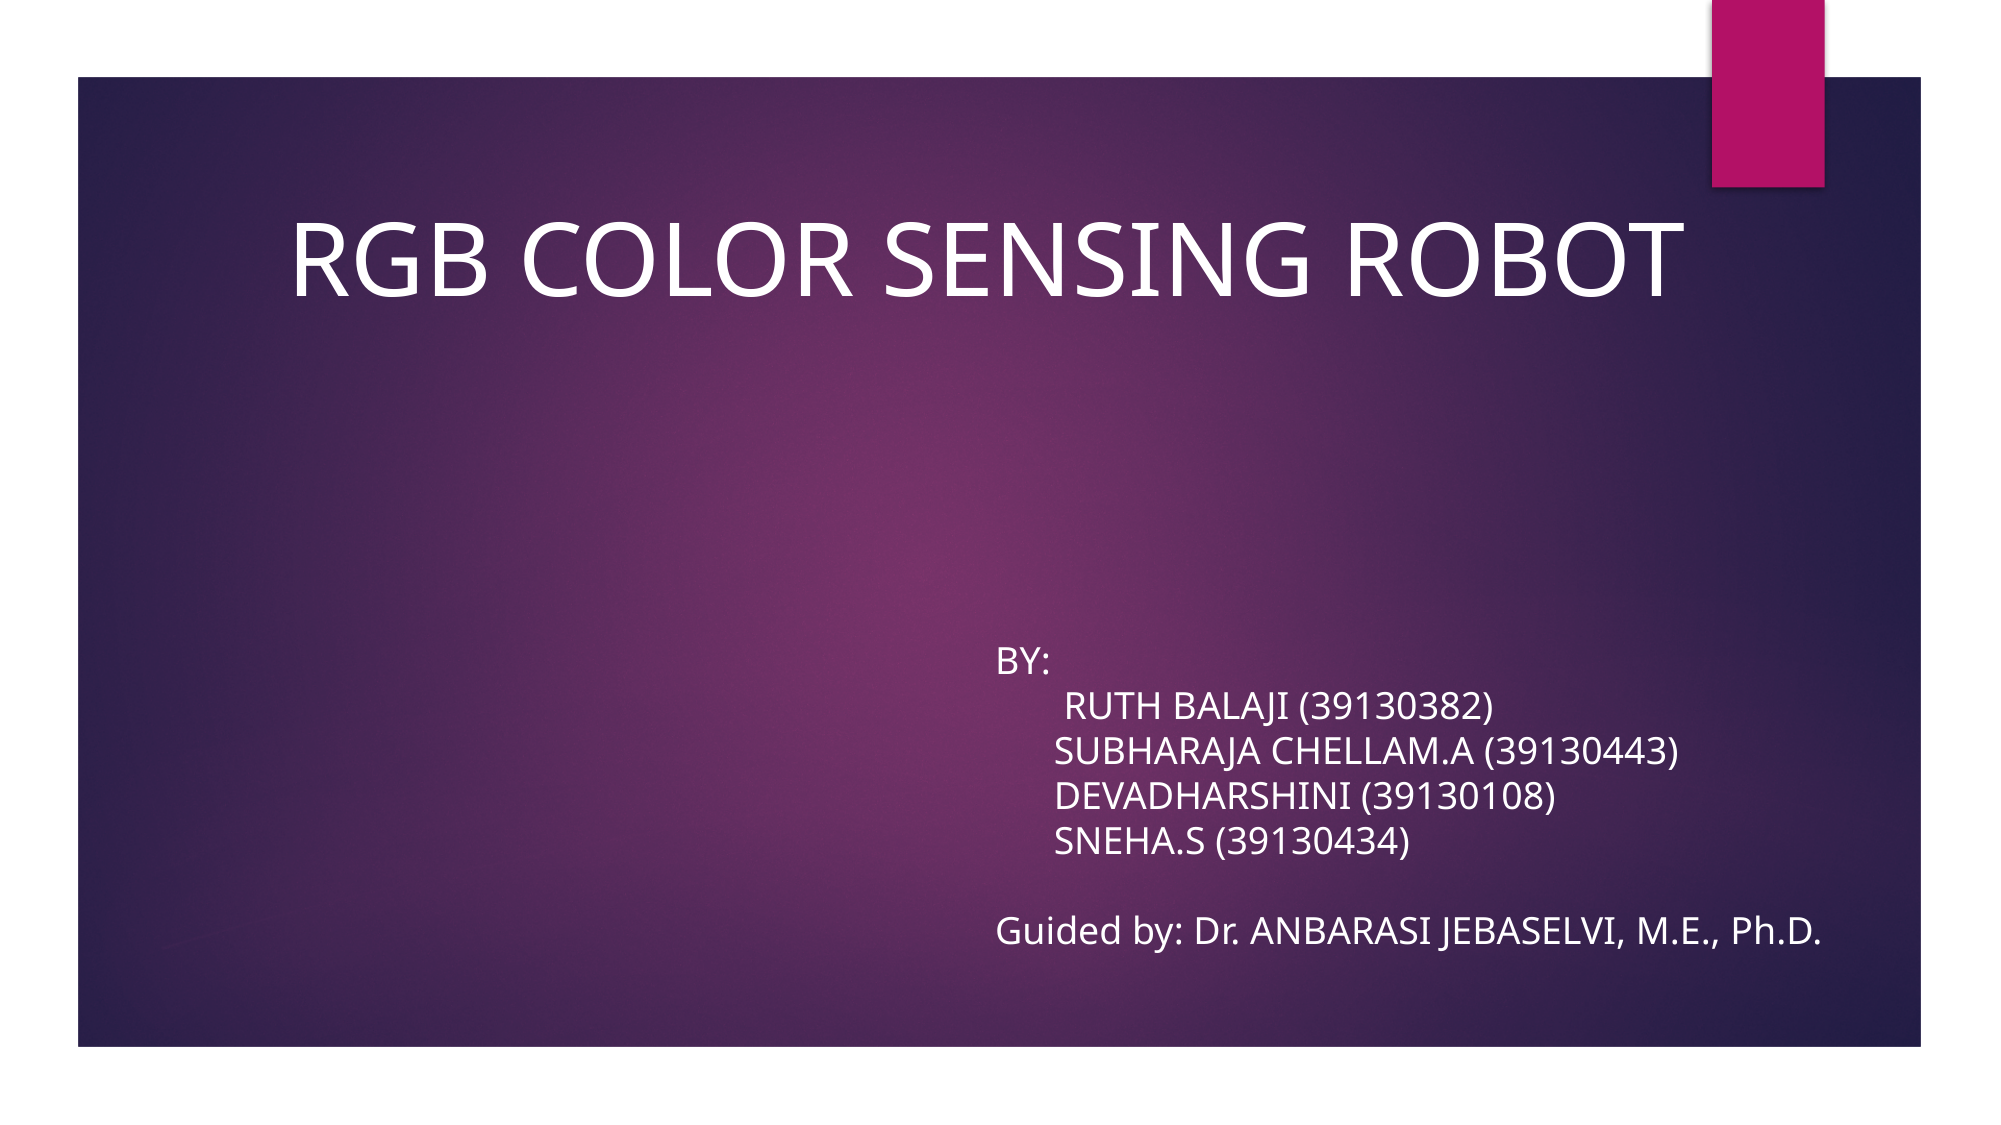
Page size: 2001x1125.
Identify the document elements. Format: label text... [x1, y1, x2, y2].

title RGB COLOR SENSING ROBOT [249, 154, 1750, 447]
text_box BY: RUTH BALAJI (39130382) SUBHARAJA CHELLAM.A (39130443) DEVADHARSHINI (39130108) SNEHA.S (39130434) Guided by: Dr. ANBARASI JEBASELVI, M.E., Ph.D. [980, 629, 1917, 960]
